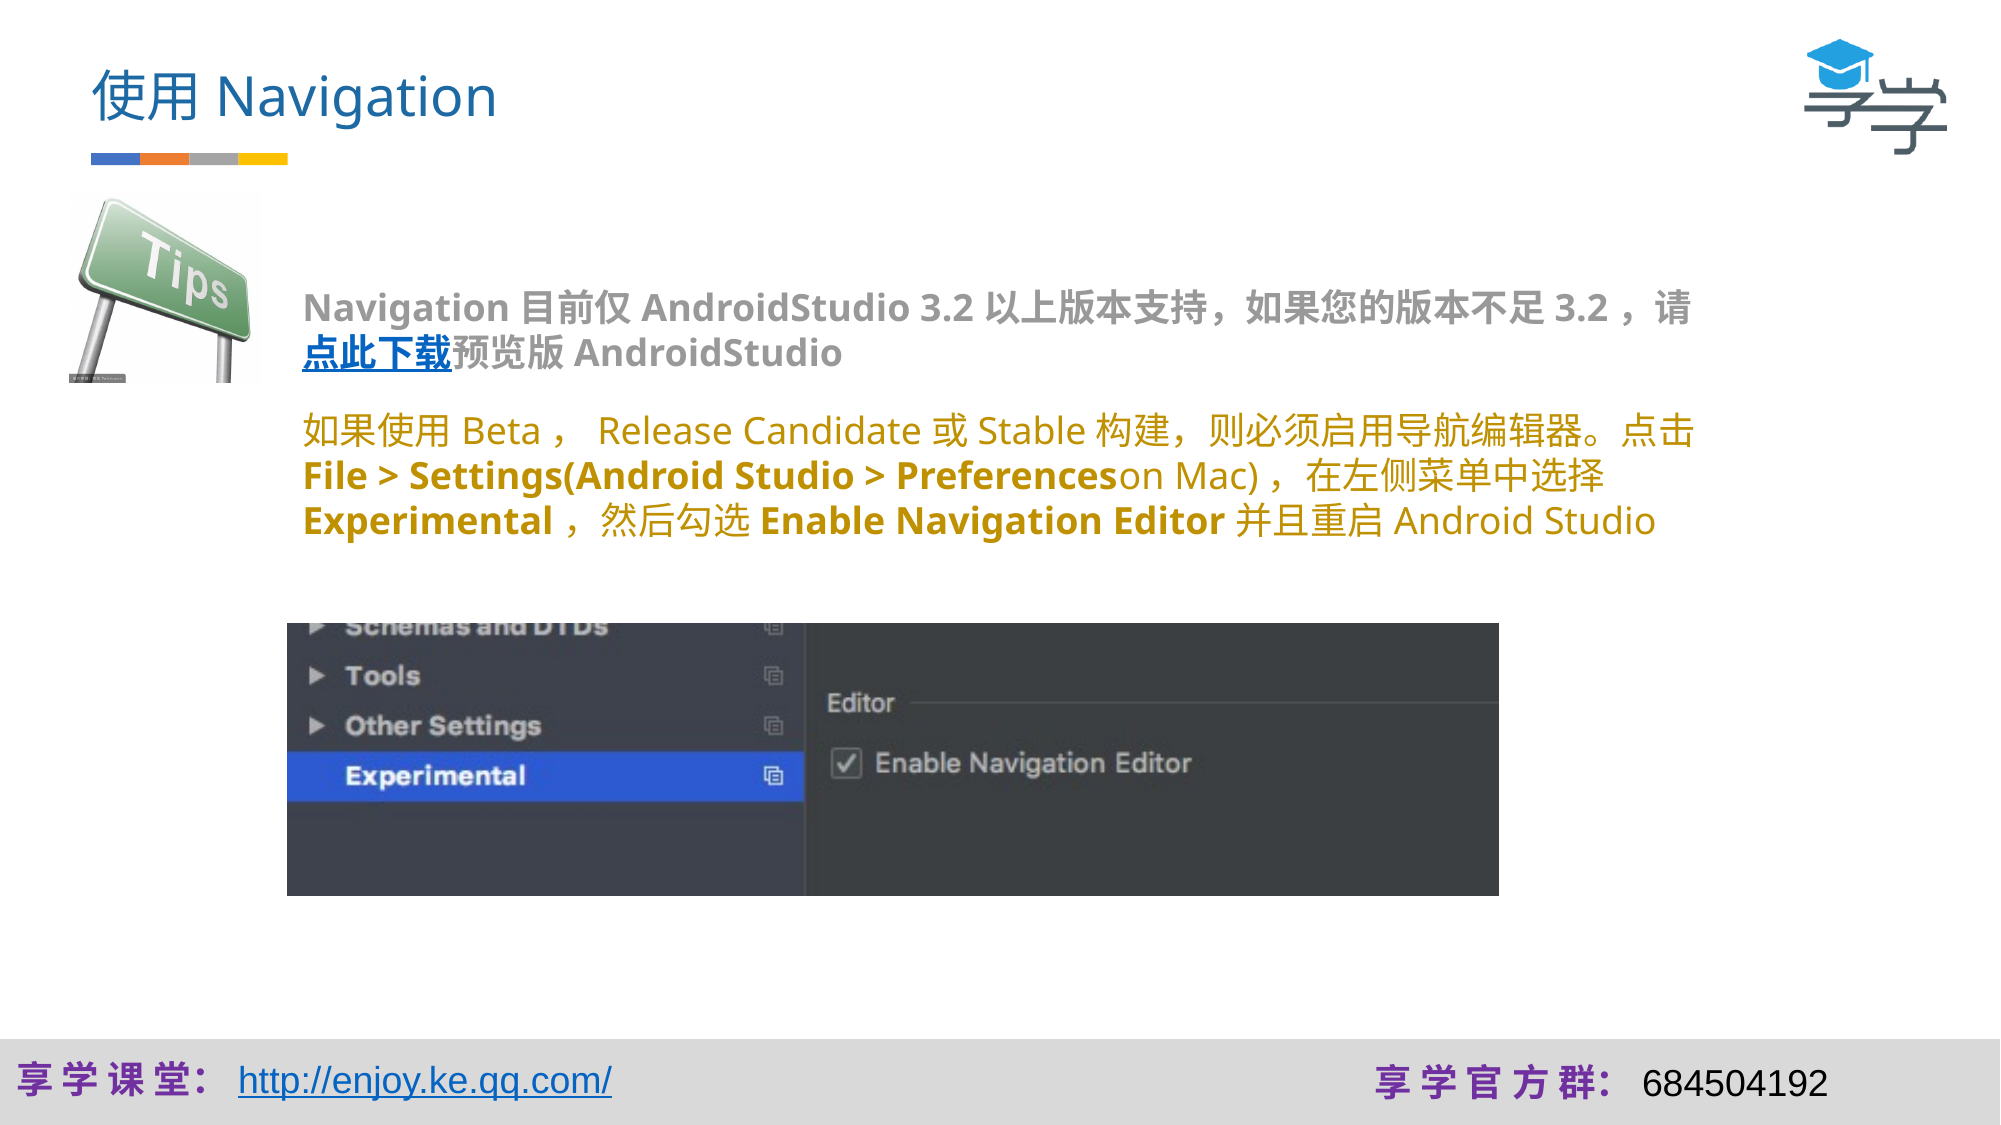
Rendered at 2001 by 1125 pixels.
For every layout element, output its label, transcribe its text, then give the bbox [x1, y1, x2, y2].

picture [287, 623, 1499, 897]
text_box Navigation目前仅AndroidStudio 3.2以上版本支持，如果您的版本不足3.2，请点此下载预览版AndroidStudio [287, 276, 1767, 391]
picture [69, 190, 261, 383]
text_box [90, 152, 288, 166]
picture [1799, 20, 1952, 173]
text_box 使用Navigation [91, 60, 992, 128]
text_box 如果使用Beta，Release Candidate或Stable构建，则必须启用导航编辑器。点击File > Settings(Android Studio > Preferenceson Mac)，在左侧菜单中选择Experimental，然后勾选Enable Navigation Editor并且重启Android Studio [287, 400, 1777, 550]
